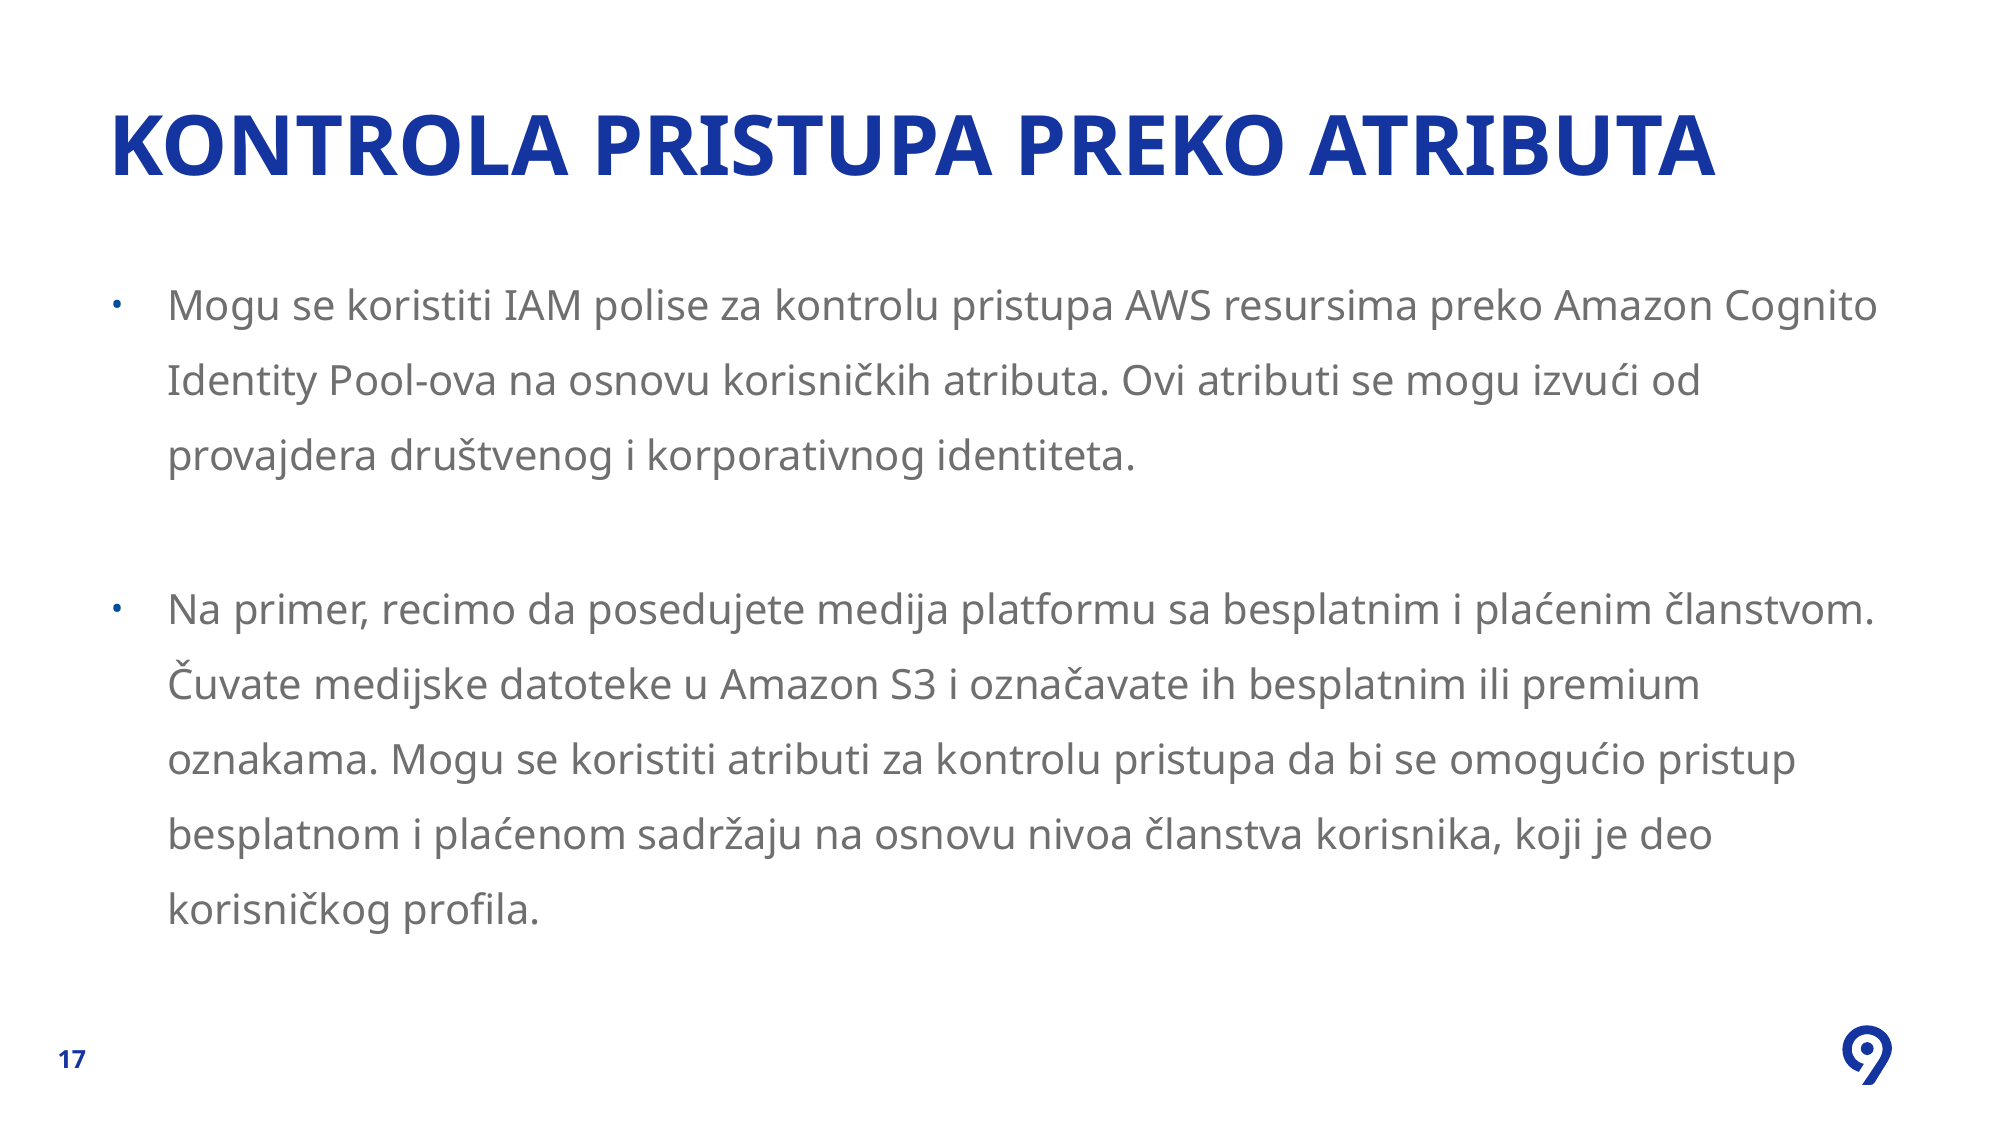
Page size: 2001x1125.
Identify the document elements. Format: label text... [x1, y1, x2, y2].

title Kontrola pristupa preko atributa [108, 84, 1891, 225]
list Mogu se koristiti IAM polise za kontrolu pristupa AWS resursima preko Amazon Cognito Identity Pool-ova na osnovu korisničkih atributa. Ovi atributi se mogu izvući od provajdera društvenog i korporativnog identiteta. Na primer, recimo da posedujete medija platformu sa besplatnim i plaćenim članstvom. Čuvate medijske datoteke u Amazon S3 i označavate ih besplatnim ili premium oznakama. Mogu se koristiti atributi za kontrolu pristupa da bi se omogućio pristup besplatnom i plaćenom sadržaju na osnovu nivoa članstva korisnika, koji je deo korisničkog profila. [110, 253, 1892, 988]
slide_number 17 [57, 1045, 103, 1077]
